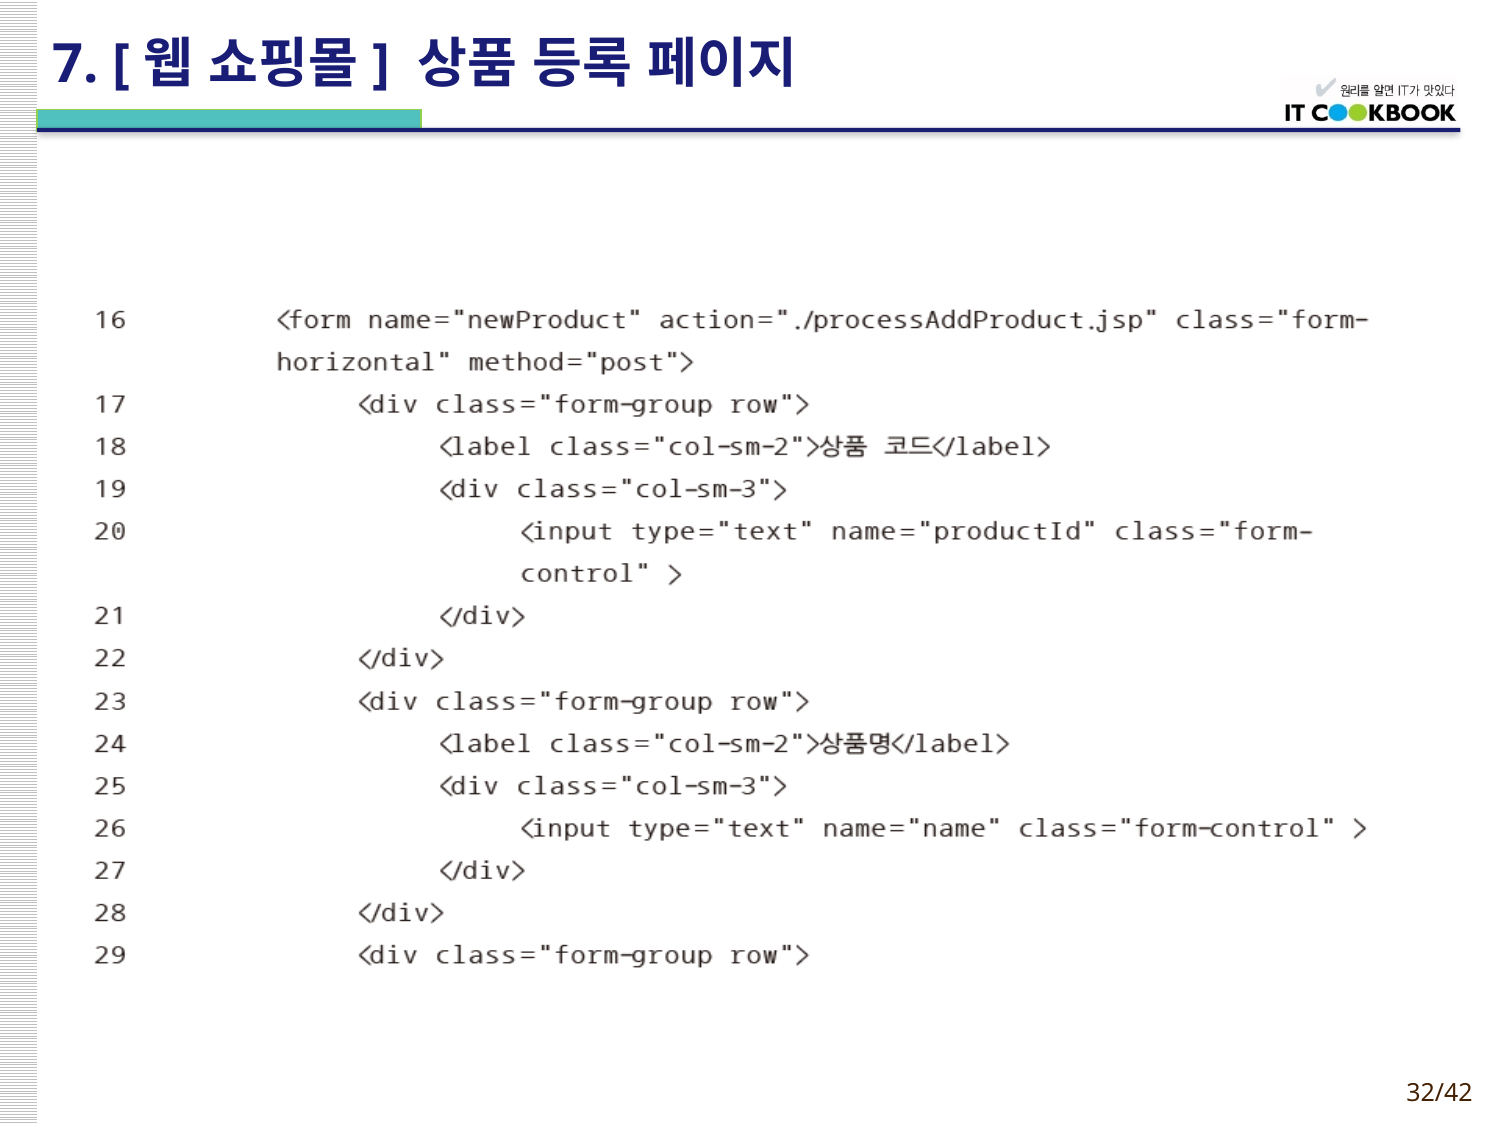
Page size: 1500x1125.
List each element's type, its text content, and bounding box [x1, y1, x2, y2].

title 7. [웹 쇼핑몰] 상품 등록 페이지 [37, 13, 1278, 109]
picture [1281, 75, 1459, 123]
picture [74, 304, 1426, 986]
